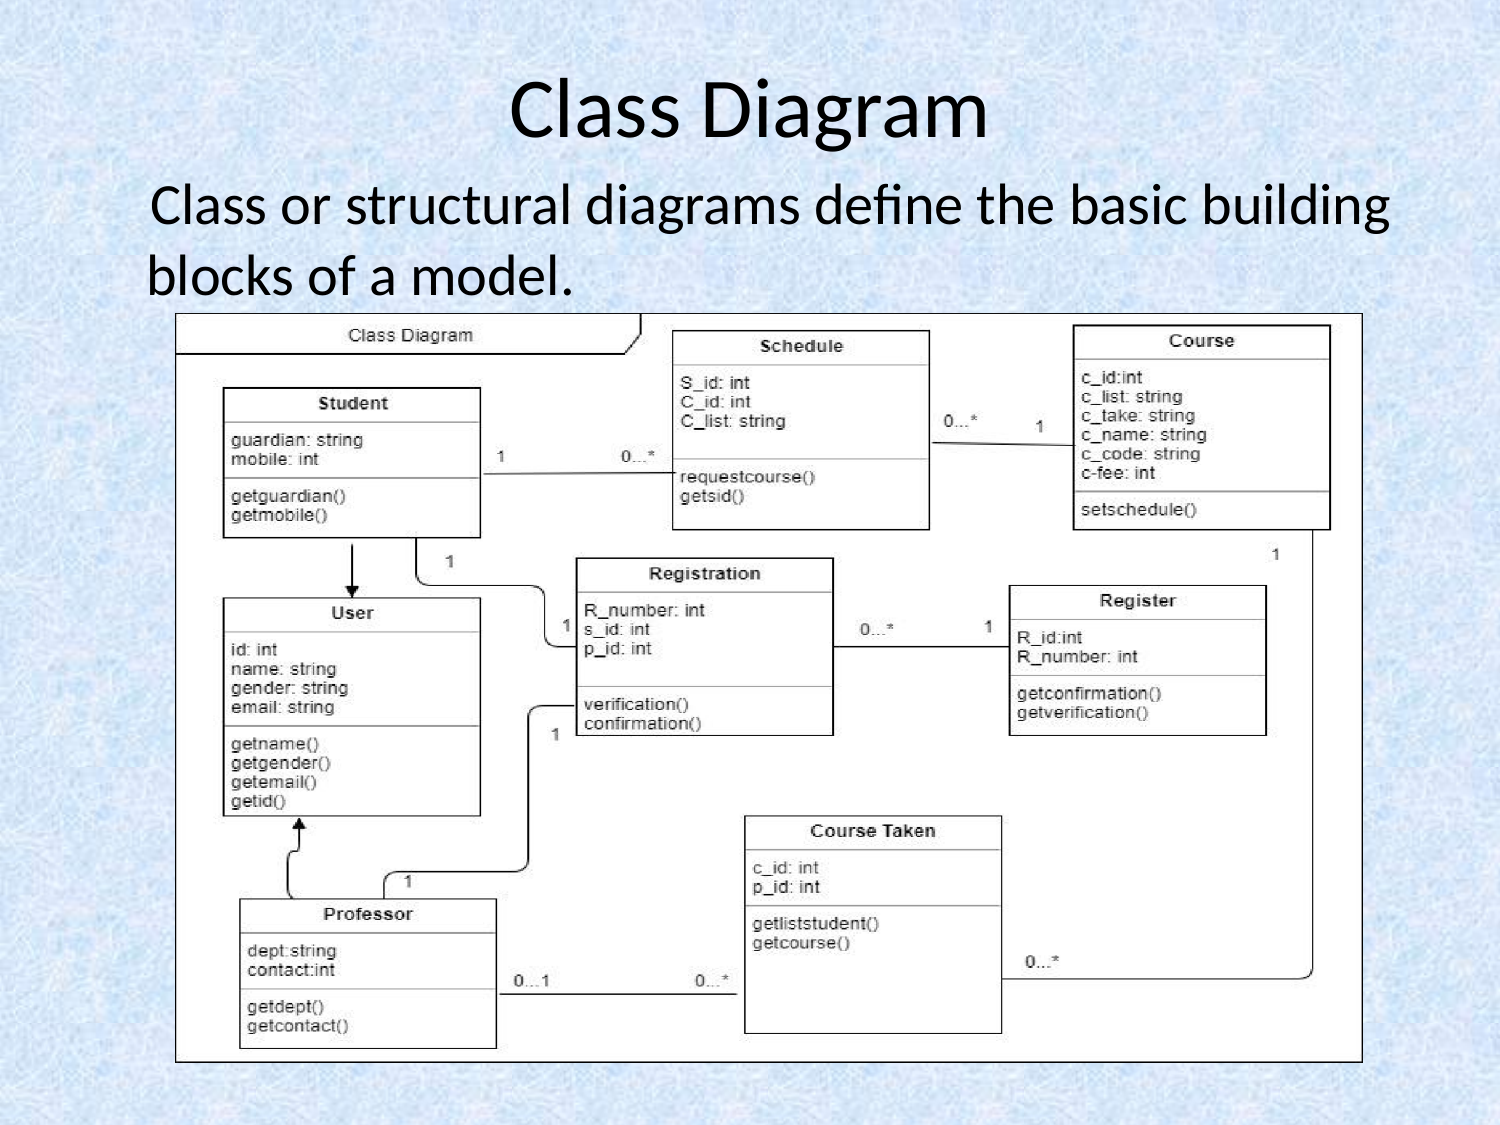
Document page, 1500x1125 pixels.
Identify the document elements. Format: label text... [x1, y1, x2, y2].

list Class or structural diagrams define the basic building blocks of a model. [75, 149, 1425, 1005]
title Class Diagram [75, 45, 1425, 149]
picture [0, 0, 1500, 1125]
